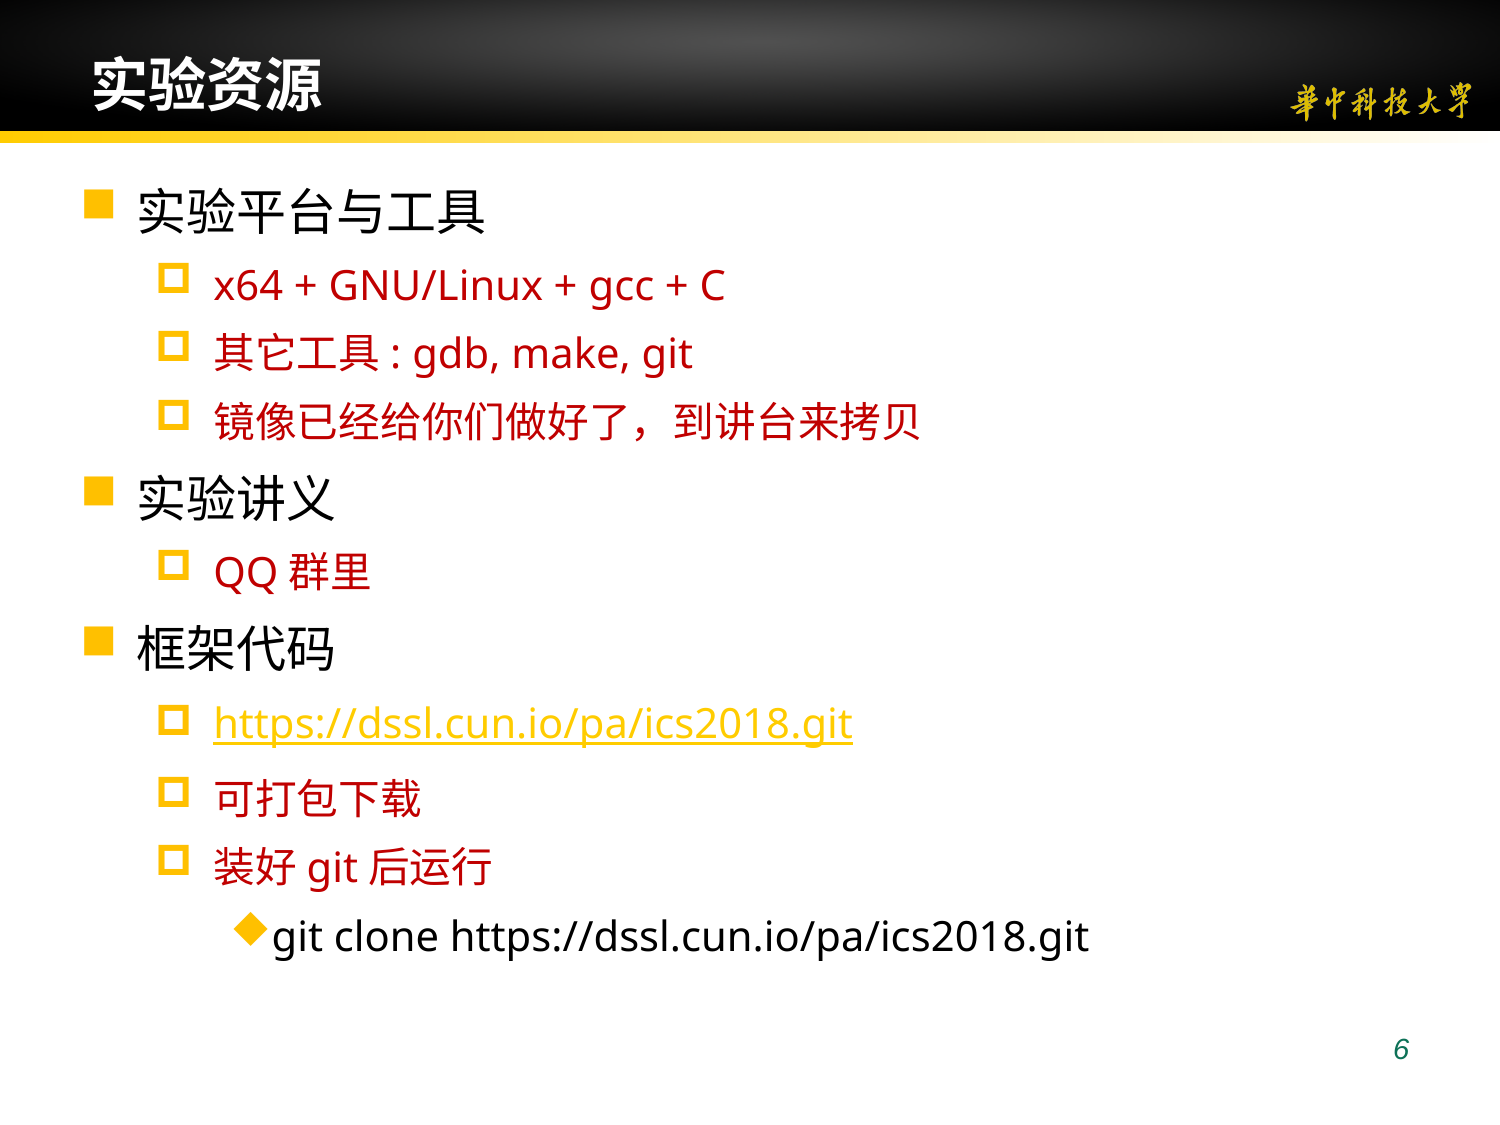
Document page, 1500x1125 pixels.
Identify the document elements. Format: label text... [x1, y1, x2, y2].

title 实验资源 [75, 35, 1425, 131]
picture [0, 0, 1500, 131]
list 实验平台与工具 x64 + GNU/Linux + gcc + C 其它工具: gdb, make, git 镜像已经给你们做好了，到讲台来拷贝 实验讲义 QQ群里 框架代码 https://dssl.cun.io/pa/ics2018.git 可打包下载 装好git后运行 git clone https://dssl.cun.io/pa/ics2018.git [64, 160, 1414, 988]
slide_number 6 [1257, 1023, 1425, 1102]
